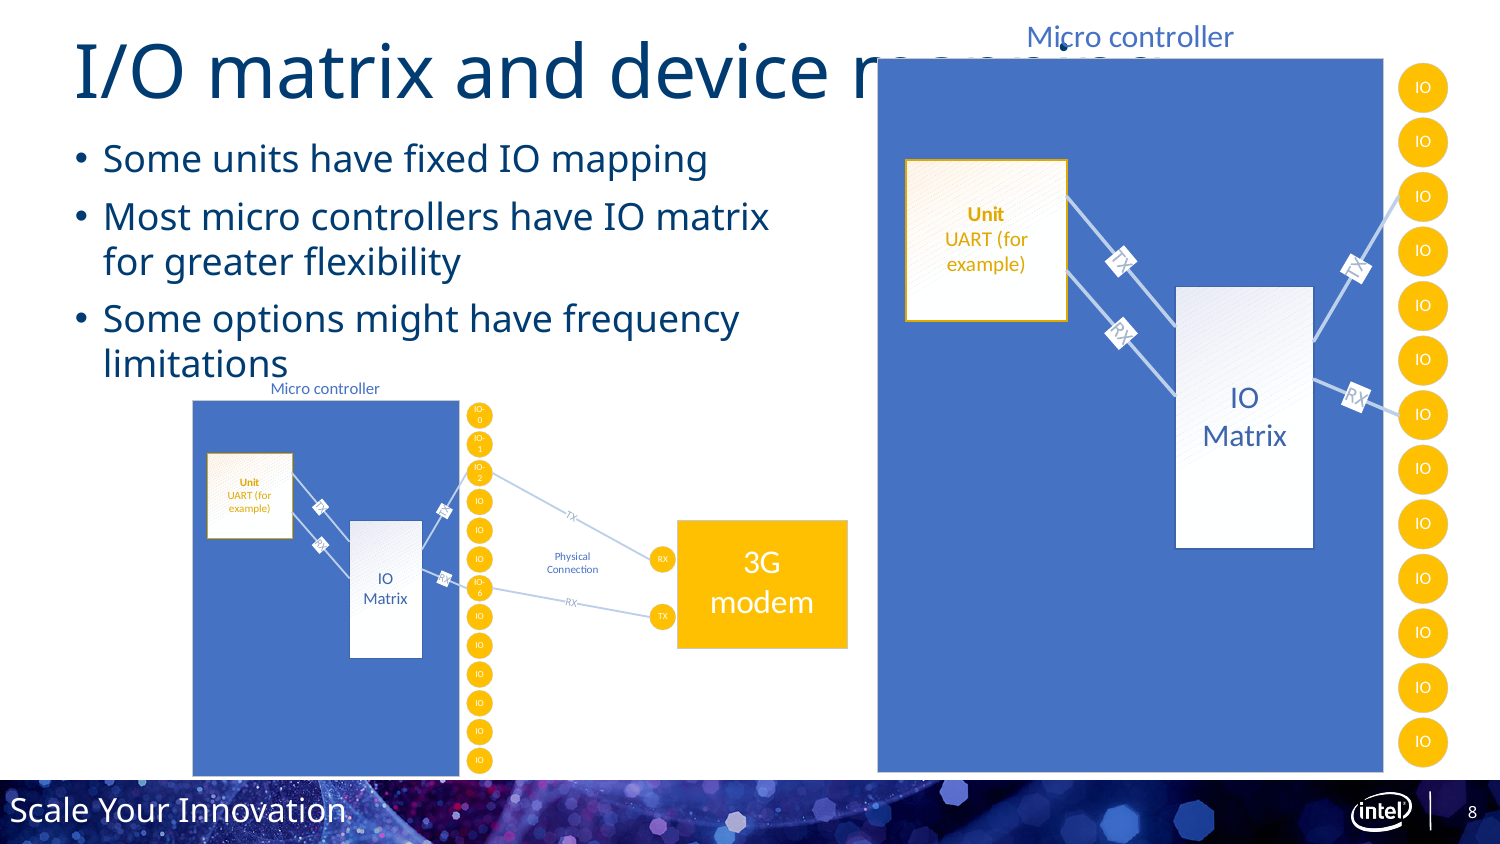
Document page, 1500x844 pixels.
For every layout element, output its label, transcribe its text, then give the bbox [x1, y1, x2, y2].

title I/O matrix and device mapping [74, 50, 869, 112]
picture [190, 372, 849, 778]
picture [874, 7, 1450, 775]
picture [0, 780, 1500, 844]
slide_number 8 [1127, 791, 1478, 837]
text_box Some units have fixed IO mapping Most micro controllers have IO matrix for greater flexibility Some options might have frequency limitations [74, 135, 810, 386]
